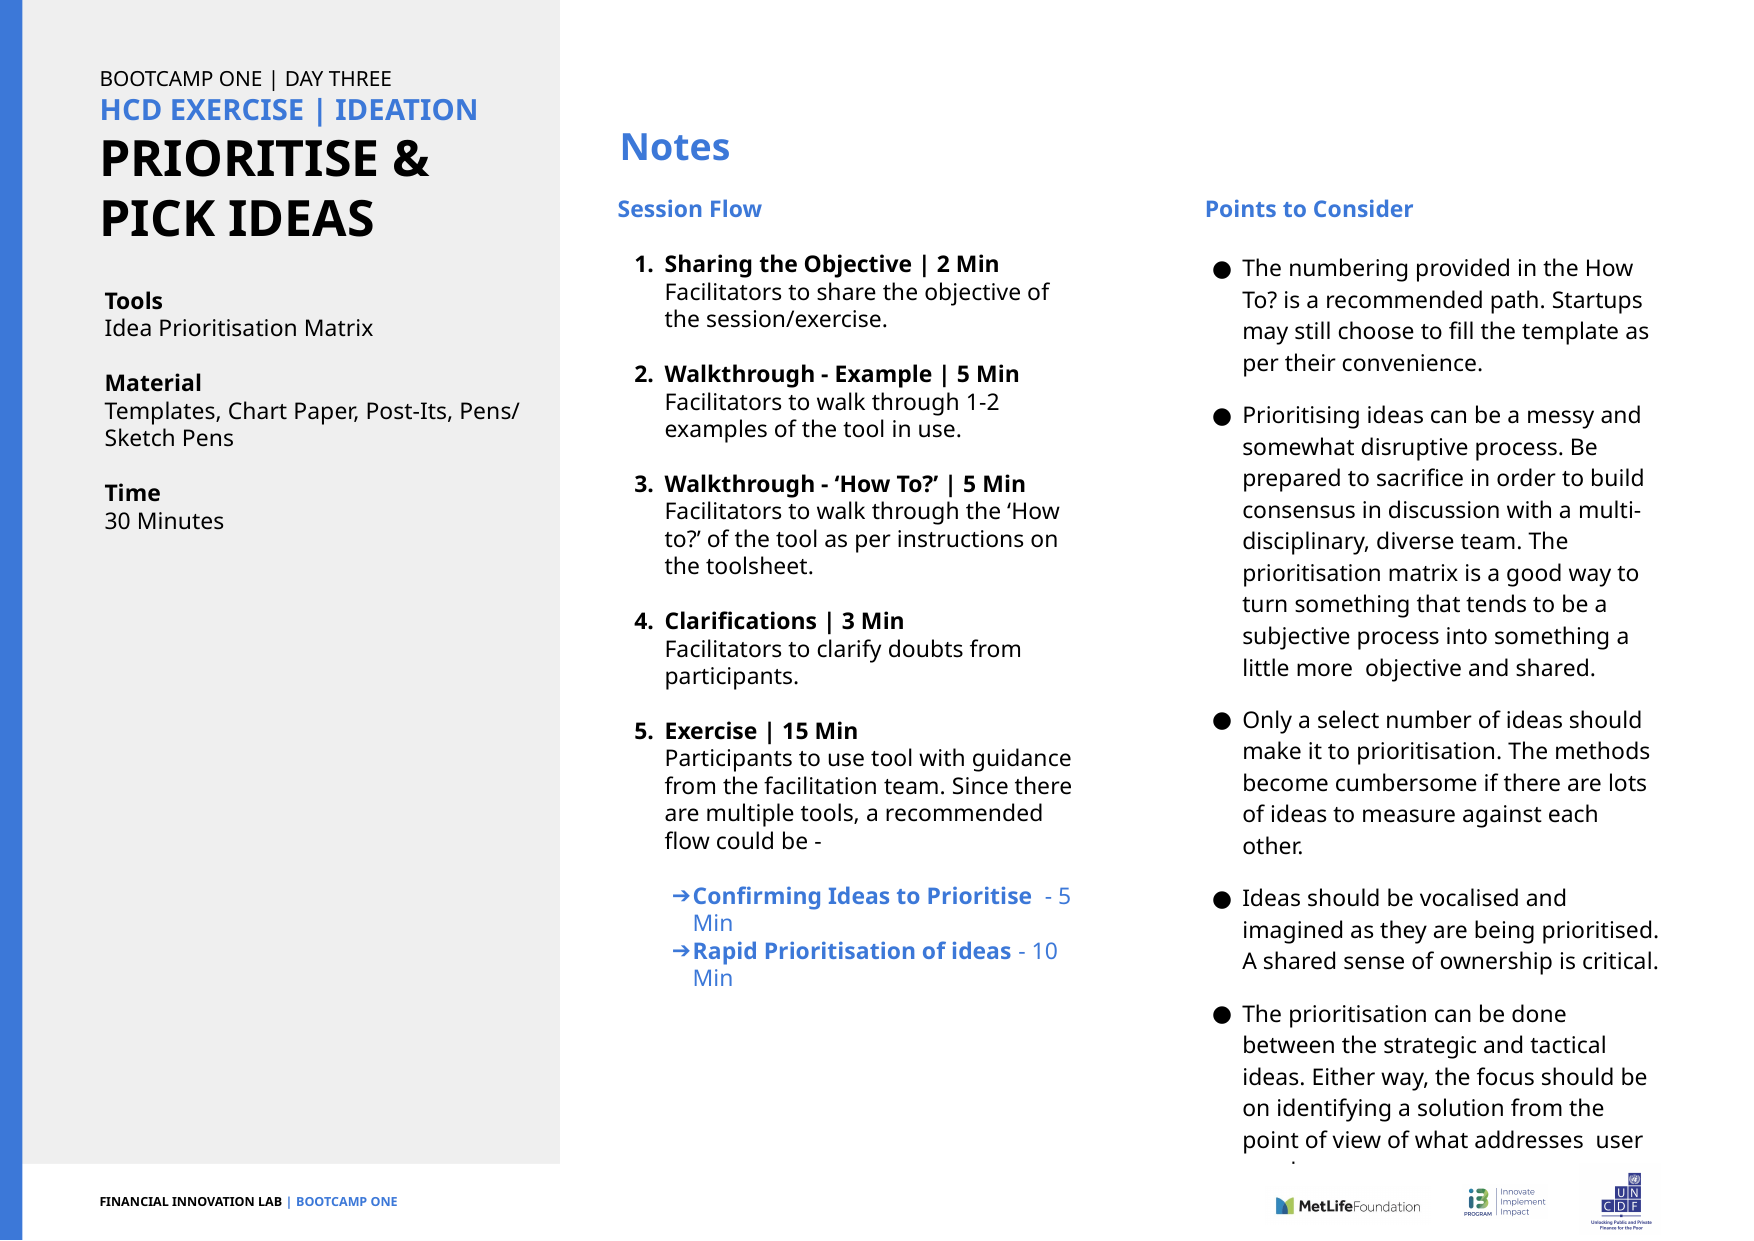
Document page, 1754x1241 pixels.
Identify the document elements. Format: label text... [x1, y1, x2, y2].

text_box [23, 0, 560, 1161]
list Points to Consider The numbering provided in the How To? is a recommended path. Startups may still choose to fill the template as per their convenience. Prioritising ideas can be a messy and somewhat disruptive process. Be prepared to sacrifice in order to build consensus in discussion with a multi-disciplinary, diverse team. The prioritisation matrix is a good way to turn something that tends to be a subjective process into something a little more objective and shared. Only a select number of ideas should make it to prioritisation. The methods become cumbersome if there are lots of ideas to measure against each other. Ideas should be vocalised and imagined as they are being prioritised. A shared sense of ownership is critical. The prioritisation can be done between the strategic and tactical ideas. Either way, the focus should be on identifying a solution from the point of view of what addresses user need. [1185, 175, 1691, 1132]
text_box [0, 1163, 1754, 1241]
title BOOTCAMP ONE | DAY THREE HCD EXERCISE | IDEATION PRIORITISE & PICK IDEAS [80, 82, 548, 266]
list Session Flow Sharing the Objective | 2 Min Facilitators to share the objective of the session/exercise. Walkthrough - Example | 5 Min Facilitators to walk through 1-2 examples of the tool in use. Walkthrough - ‘How To?’ | 5 Min Facilitators to walk through the ‘How to?’ of the tool as per instructions on the toolsheet. Clarifications | 3 Min Facilitators to clarify doubts from participants. Exercise | 15 Min Participants to use tool with guidance from the facilitation team. Since there are multiple tools, a recommended flow could be - Confirming Ideas to Prioritise - 5 Min Rapid Prioritisation of ideas - 10 Min [598, 175, 1104, 1038]
text_box Tools Idea Prioritisation Matrix Material Templates, Chart Paper, Post-Its, Pens/ Sketch Pens Time 30 Minutes [89, 271, 582, 593]
text_box Notes [604, 93, 1097, 175]
text_box [0, 0, 23, 1162]
